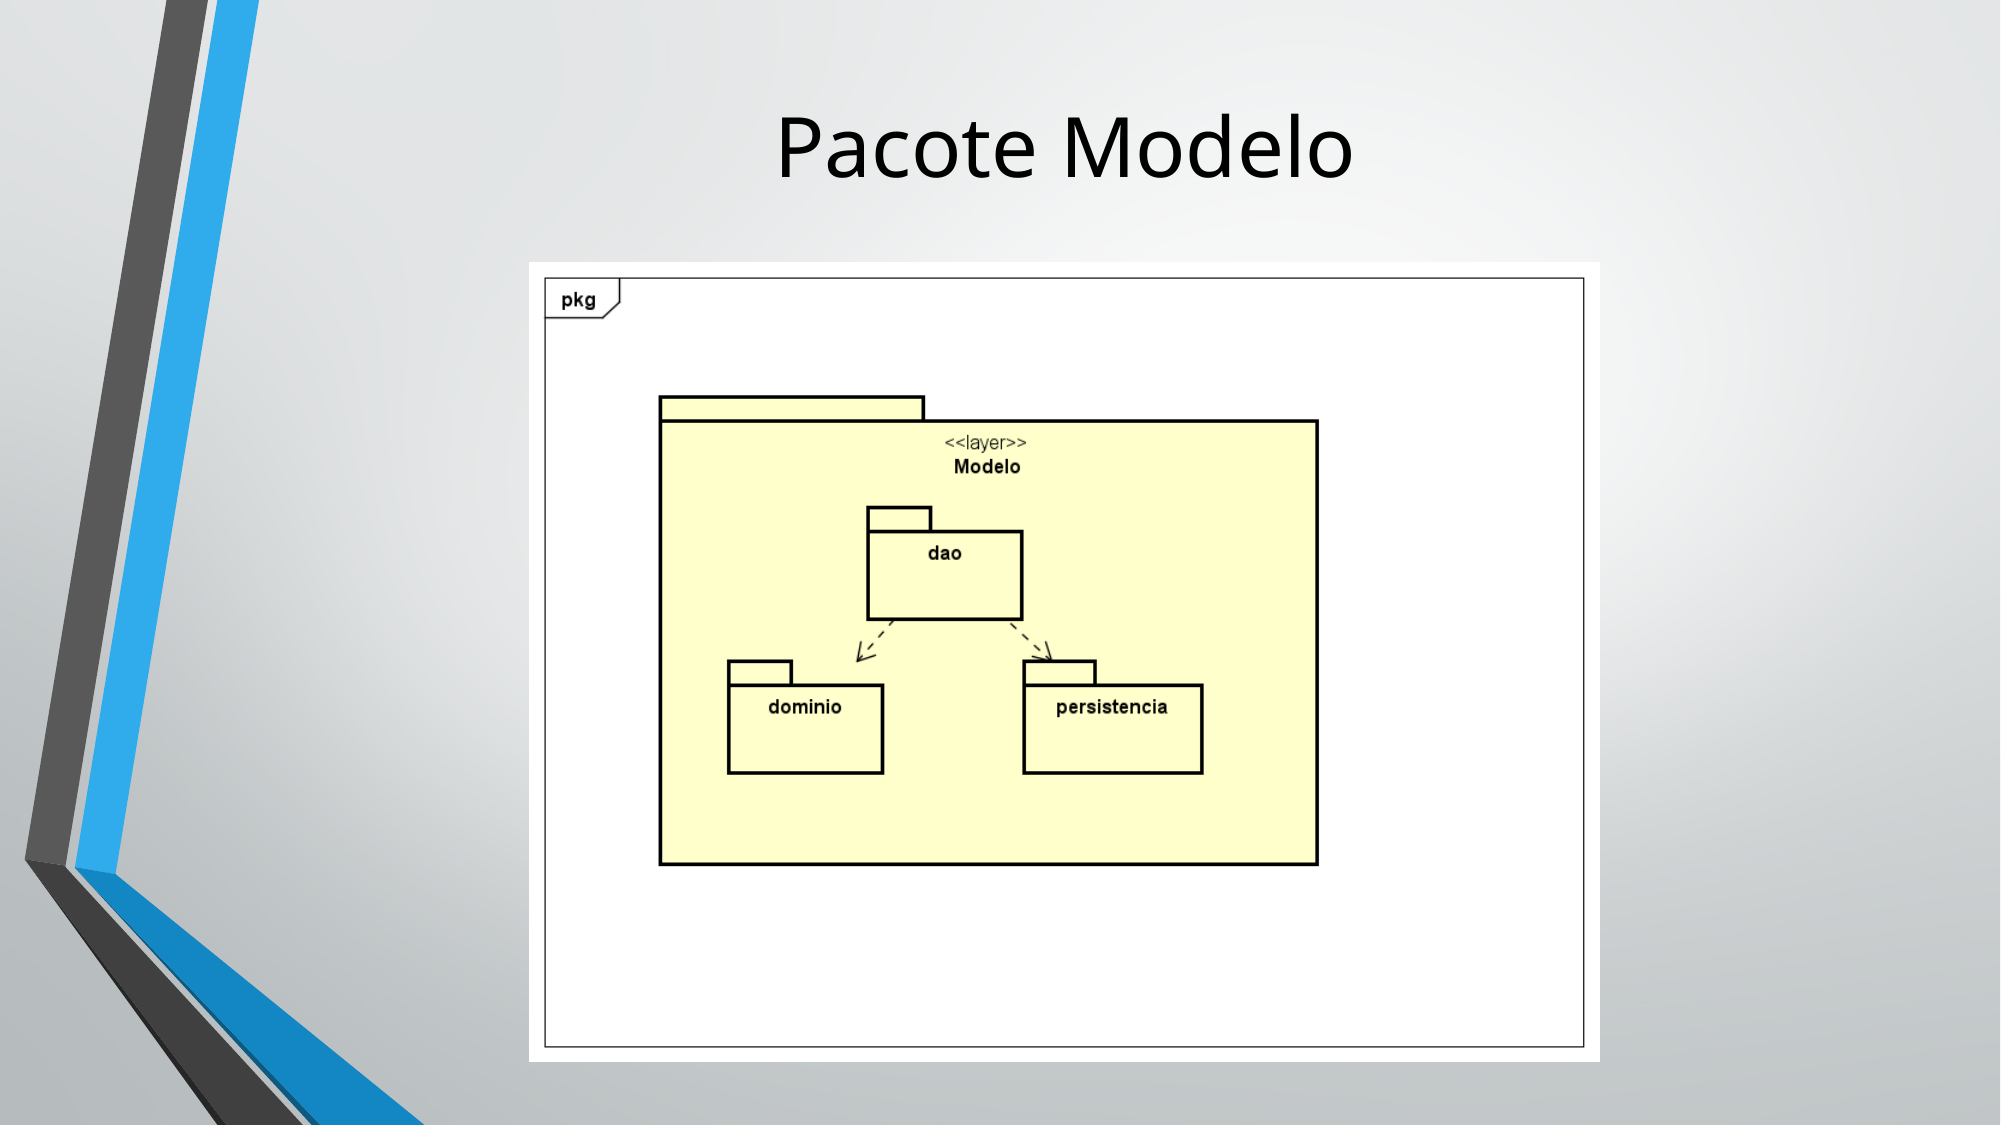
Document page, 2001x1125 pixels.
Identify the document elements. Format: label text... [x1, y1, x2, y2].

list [529, 262, 1601, 1063]
title Pacote Modelo [243, 0, 1887, 288]
